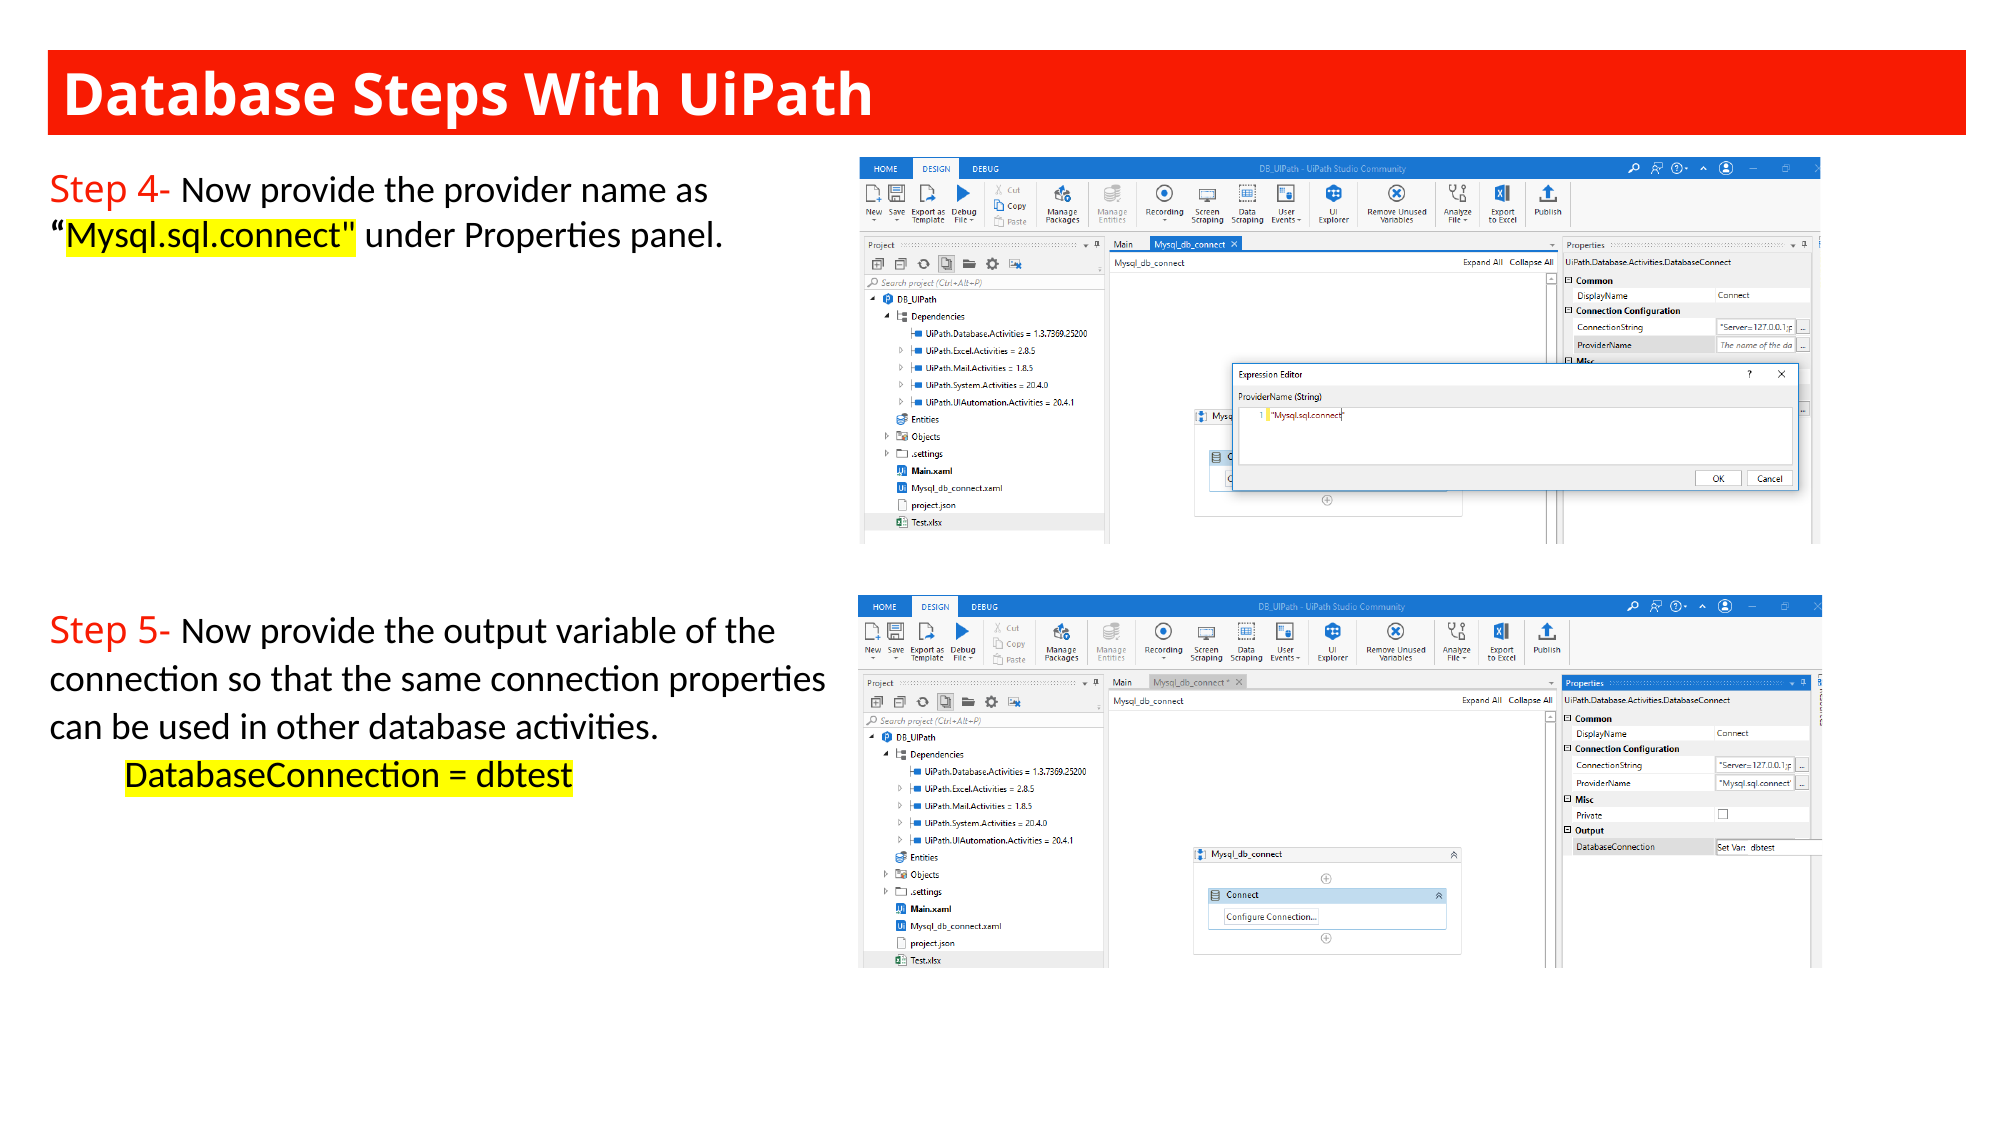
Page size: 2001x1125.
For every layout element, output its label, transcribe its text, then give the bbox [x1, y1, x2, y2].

picture [859, 157, 1821, 544]
text_box Step 4- Now provide the provider name as “Mysql.sql.connect" under Properties panel. [34, 157, 859, 308]
text_box Database Steps With UiPath [47, 50, 1966, 135]
text_box Step 5- Now provide the output variable of the connection so that the same connection properties can be used in other database activities. DatabaseConnection = dbtest [34, 595, 857, 865]
picture [857, 595, 1823, 968]
